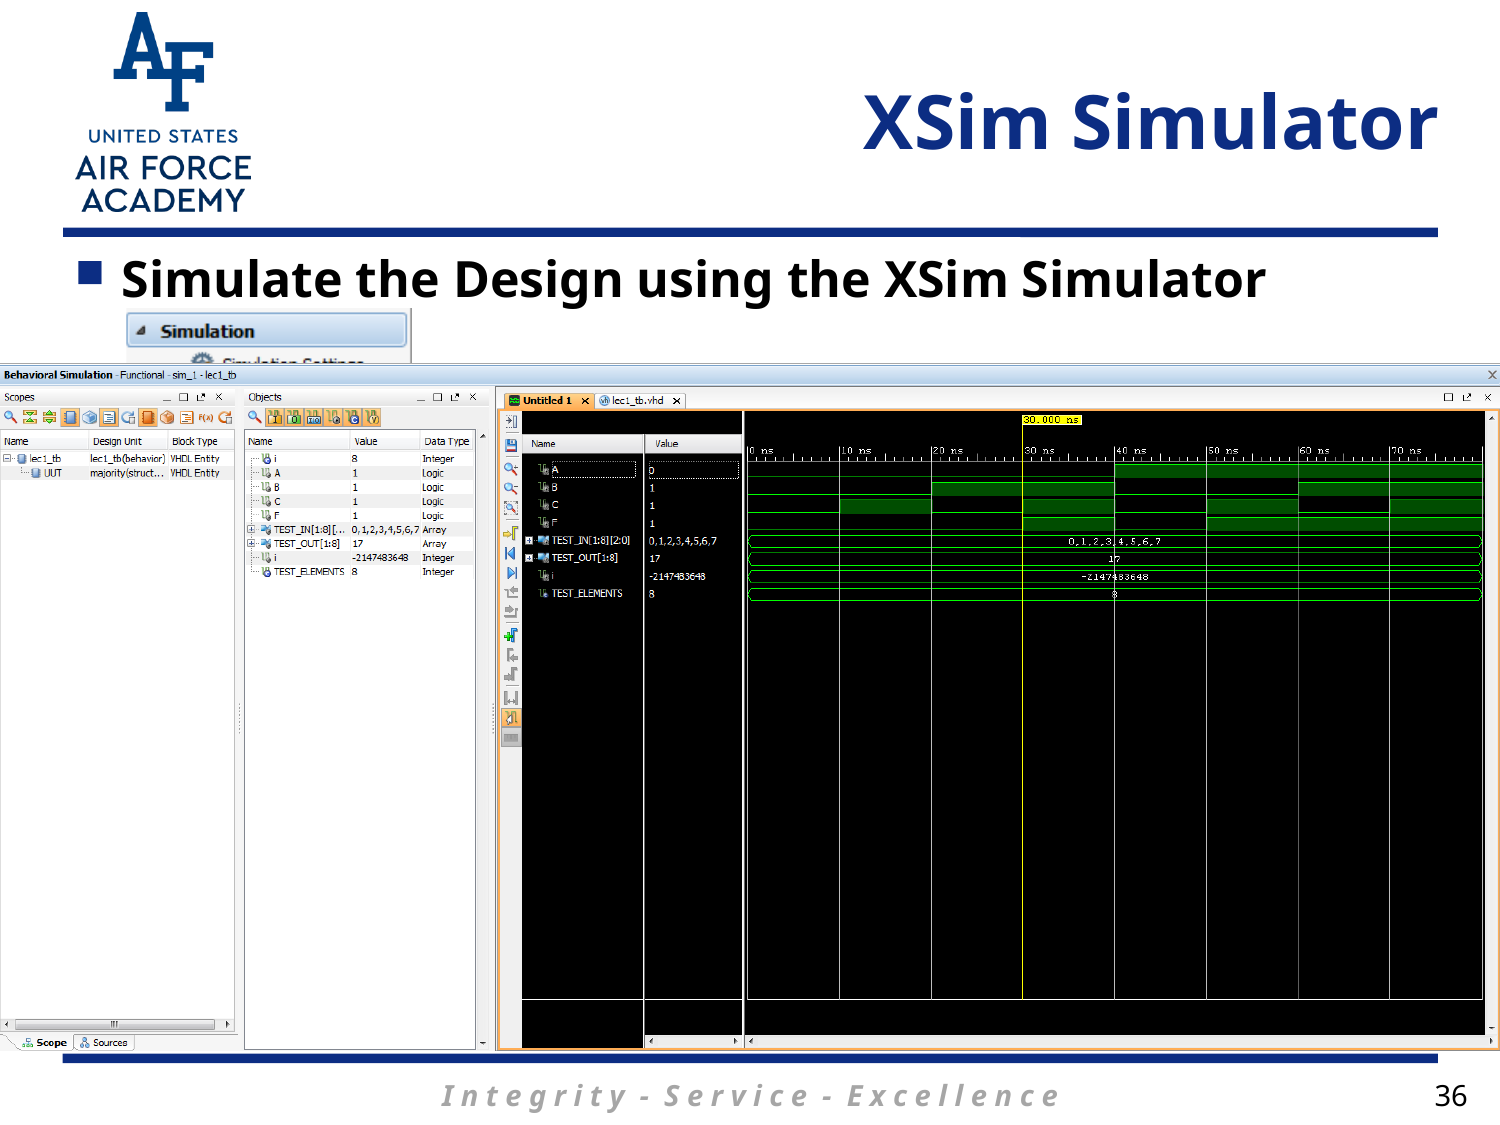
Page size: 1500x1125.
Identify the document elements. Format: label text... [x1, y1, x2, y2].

picture [75, 12, 251, 212]
title XSim Simulator [299, 29, 1456, 211]
subtitle Simulate the Design using the XSim Simulator [59, 239, 1441, 361]
picture [0, 308, 1500, 1051]
text_box 36 [1402, 1069, 1500, 1125]
